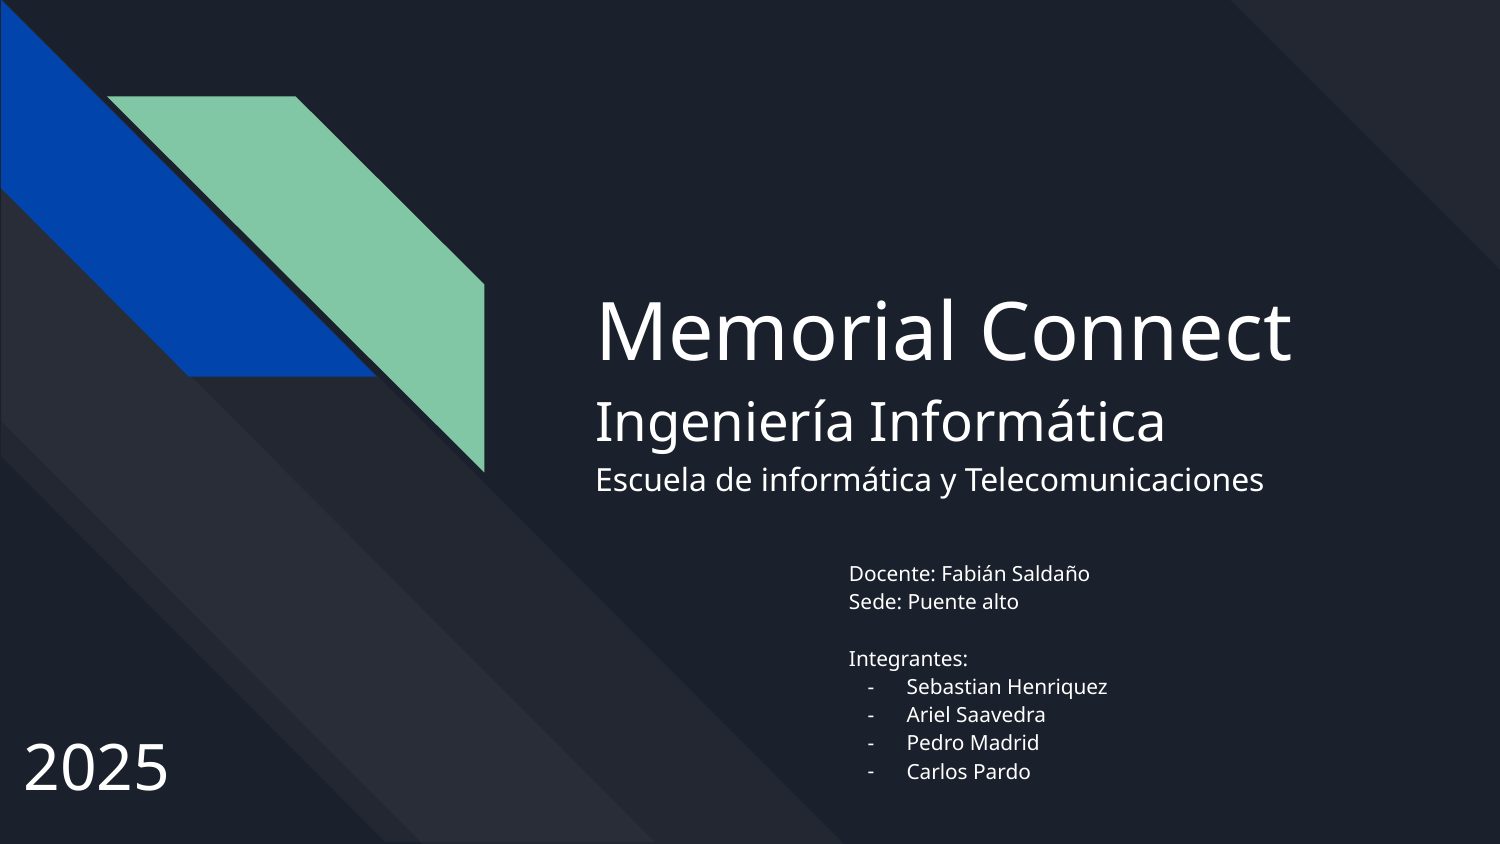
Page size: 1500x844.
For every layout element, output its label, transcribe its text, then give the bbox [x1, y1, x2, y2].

title 2025 [8, 707, 245, 825]
title Memorial Connect Ingeniería Informática Escuela de informática y Telecomunicaciones [580, 258, 1404, 518]
subtitle Docente: Fabián Saldaño Sede: Puente alto Integrantes: Sebastian Henriquez Ariel Saavedra Pedro Madrid Carlos Pardo [833, 543, 1404, 803]
